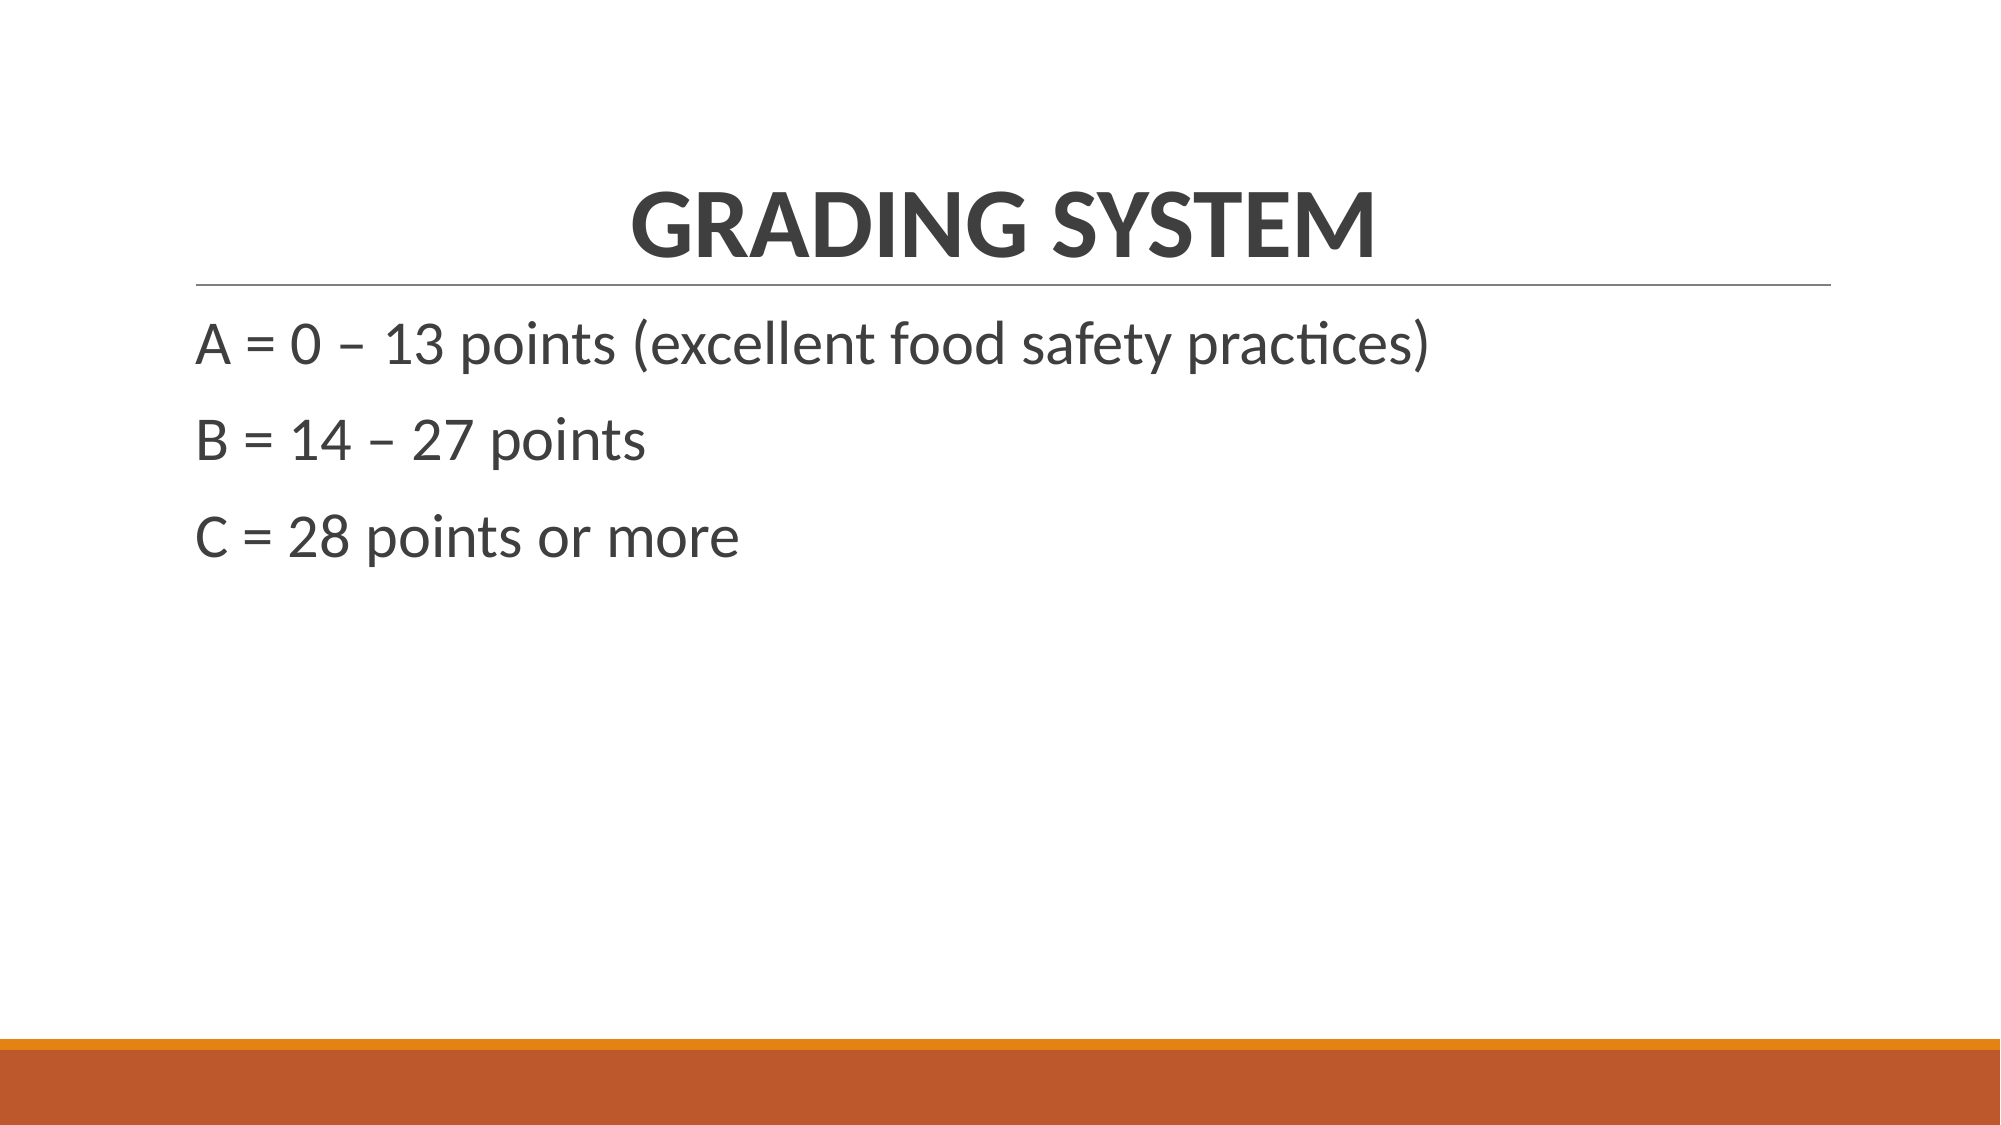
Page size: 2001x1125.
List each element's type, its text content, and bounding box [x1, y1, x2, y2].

list A = 0 – 13 points (excellent food safety practices) B = 14 – 27 points C = 28 points or more [180, 302, 1830, 963]
title GRADING SYSTEM [180, 47, 1830, 285]
